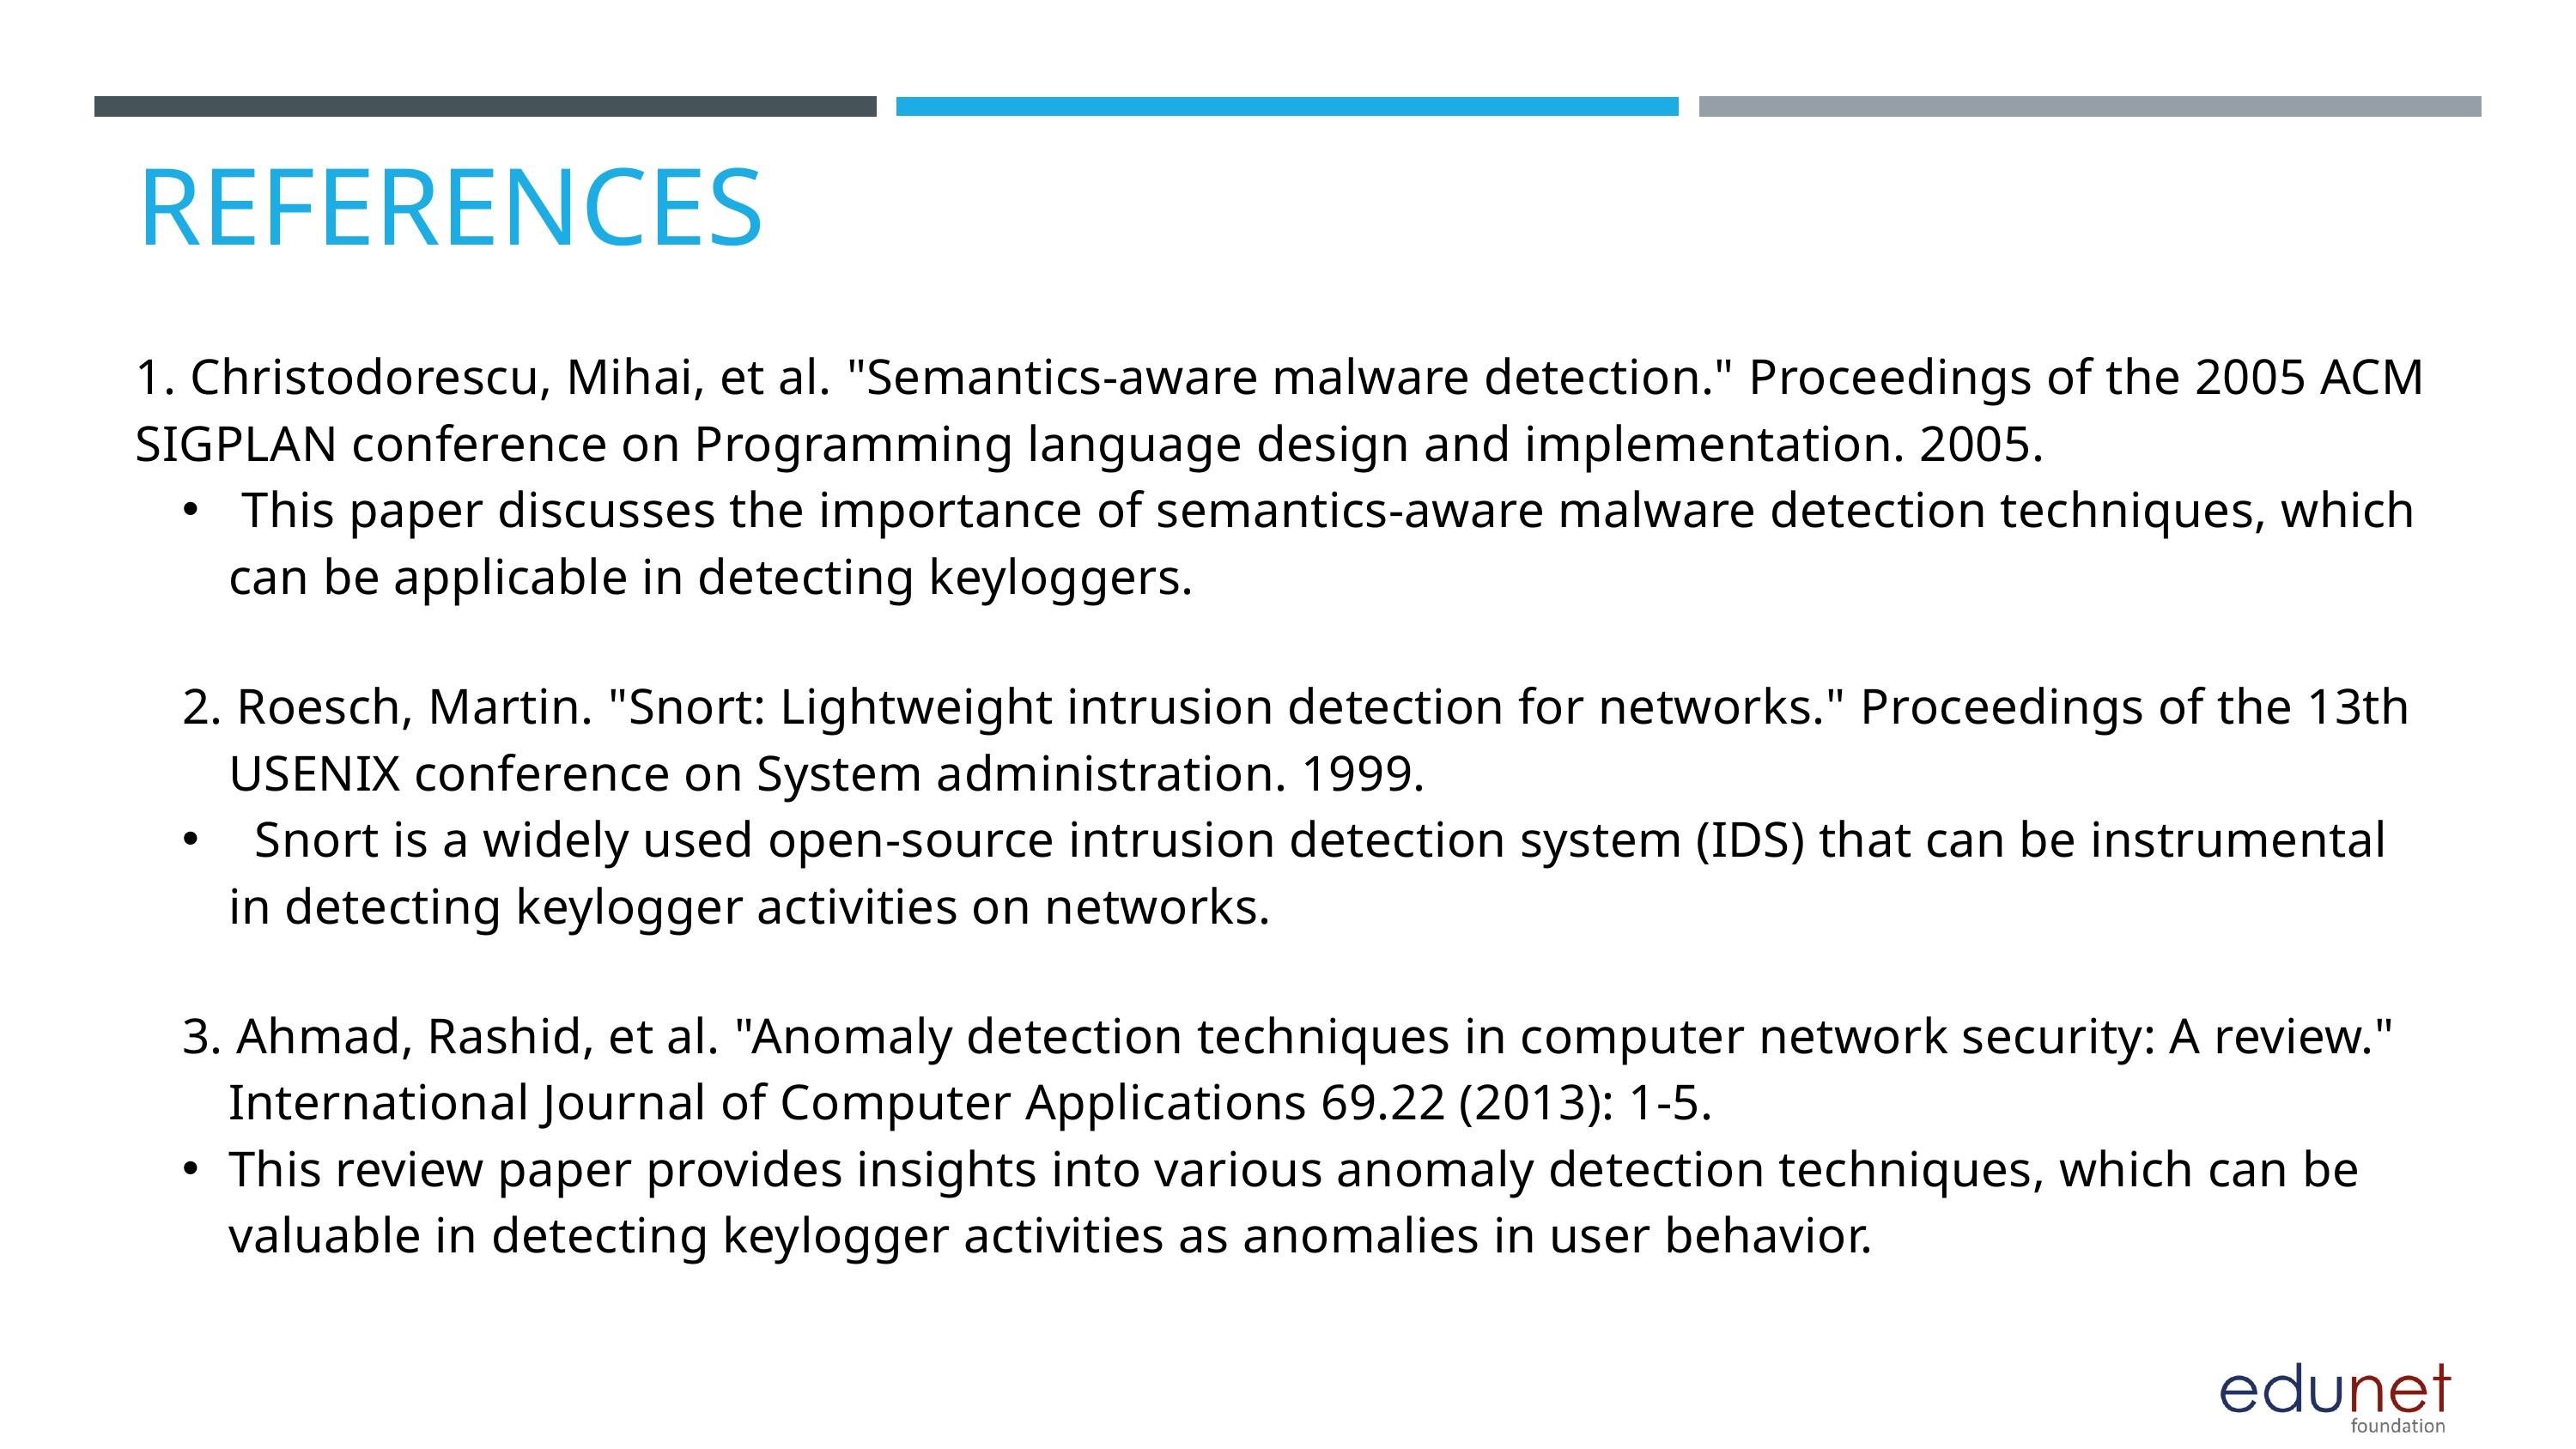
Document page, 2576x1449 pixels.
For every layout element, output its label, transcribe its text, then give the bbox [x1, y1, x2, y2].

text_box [1698, 95, 2482, 118]
text_box [2215, 1360, 2454, 1437]
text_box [94, 96, 878, 118]
text_box 1. Christodorescu, Mihai, et al. "Semantics-aware malware detection." Proceedings of the 2005 ACM SIGPLAN conference on Programming language design and implementation. 2005. This paper discusses the importance of semantics-aware malware detection techniques, which can be applicable in detecting keyloggers. 2. Roesch, Martin. "Snort: Lightweight intrusion detection for networks." Proceedings of the 13th USENIX conference on System administration. 1999. Snort is a widely used open-source intrusion detection system (IDS) that can be instrumental in detecting keylogger activities on networks. 3. Ahmad, Rashid, et al. "Anomaly detection techniques in computer network security: A review." International Journal of Computer Applications 69.22 (2013): 1-5. This review paper provides insights into various anomaly detection techniques, which can be valuable in detecting keylogger activities as anomalies in user behavior. [135, 275, 2440, 1324]
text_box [896, 96, 1680, 117]
text_box REFERENCES [136, 138, 2440, 266]
